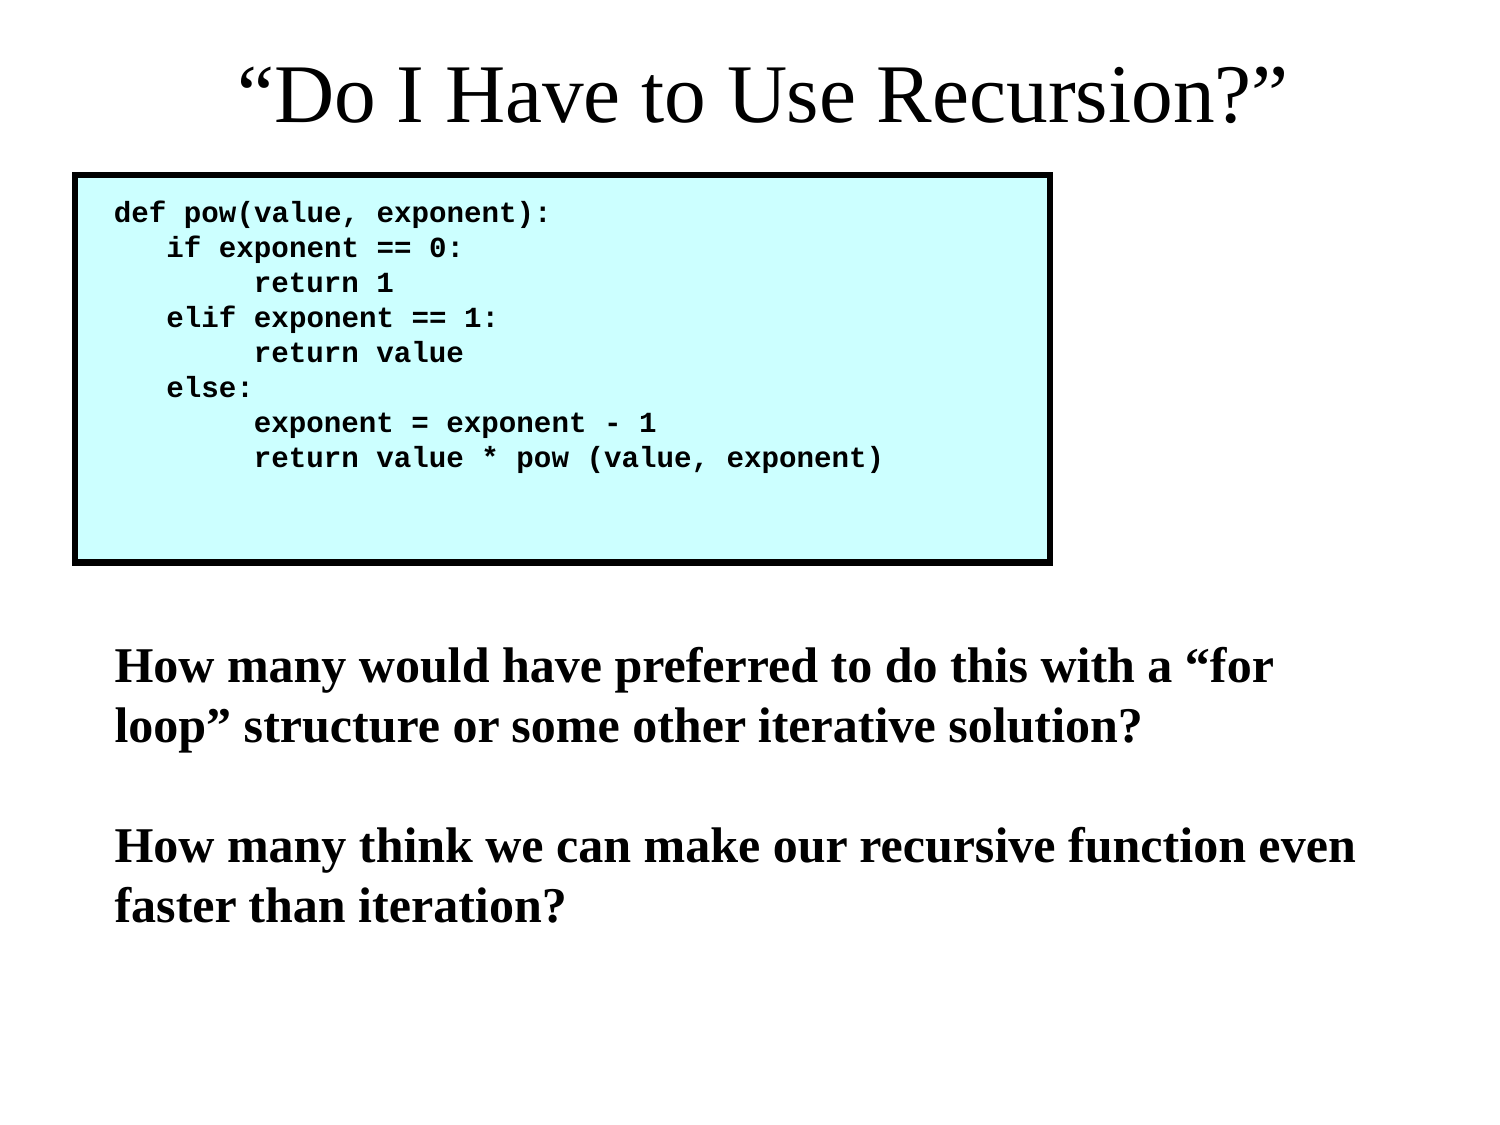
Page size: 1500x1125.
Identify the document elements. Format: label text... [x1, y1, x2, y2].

text_box How many would have preferred to do this with a “for loop” structure or some other iterative solution? How many think we can make our recursive function even faster than iteration? [99, 624, 1378, 940]
text_box [74, 174, 1050, 563]
title “Do I Have to Use Recursion?” [112, 0, 1416, 184]
text_box def pow(value, exponent): if exponent == 0: return 1 elif exponent == 1: return value else: exponent = exponent - 1 return value * pow (value, exponent) [99, 186, 899, 551]
